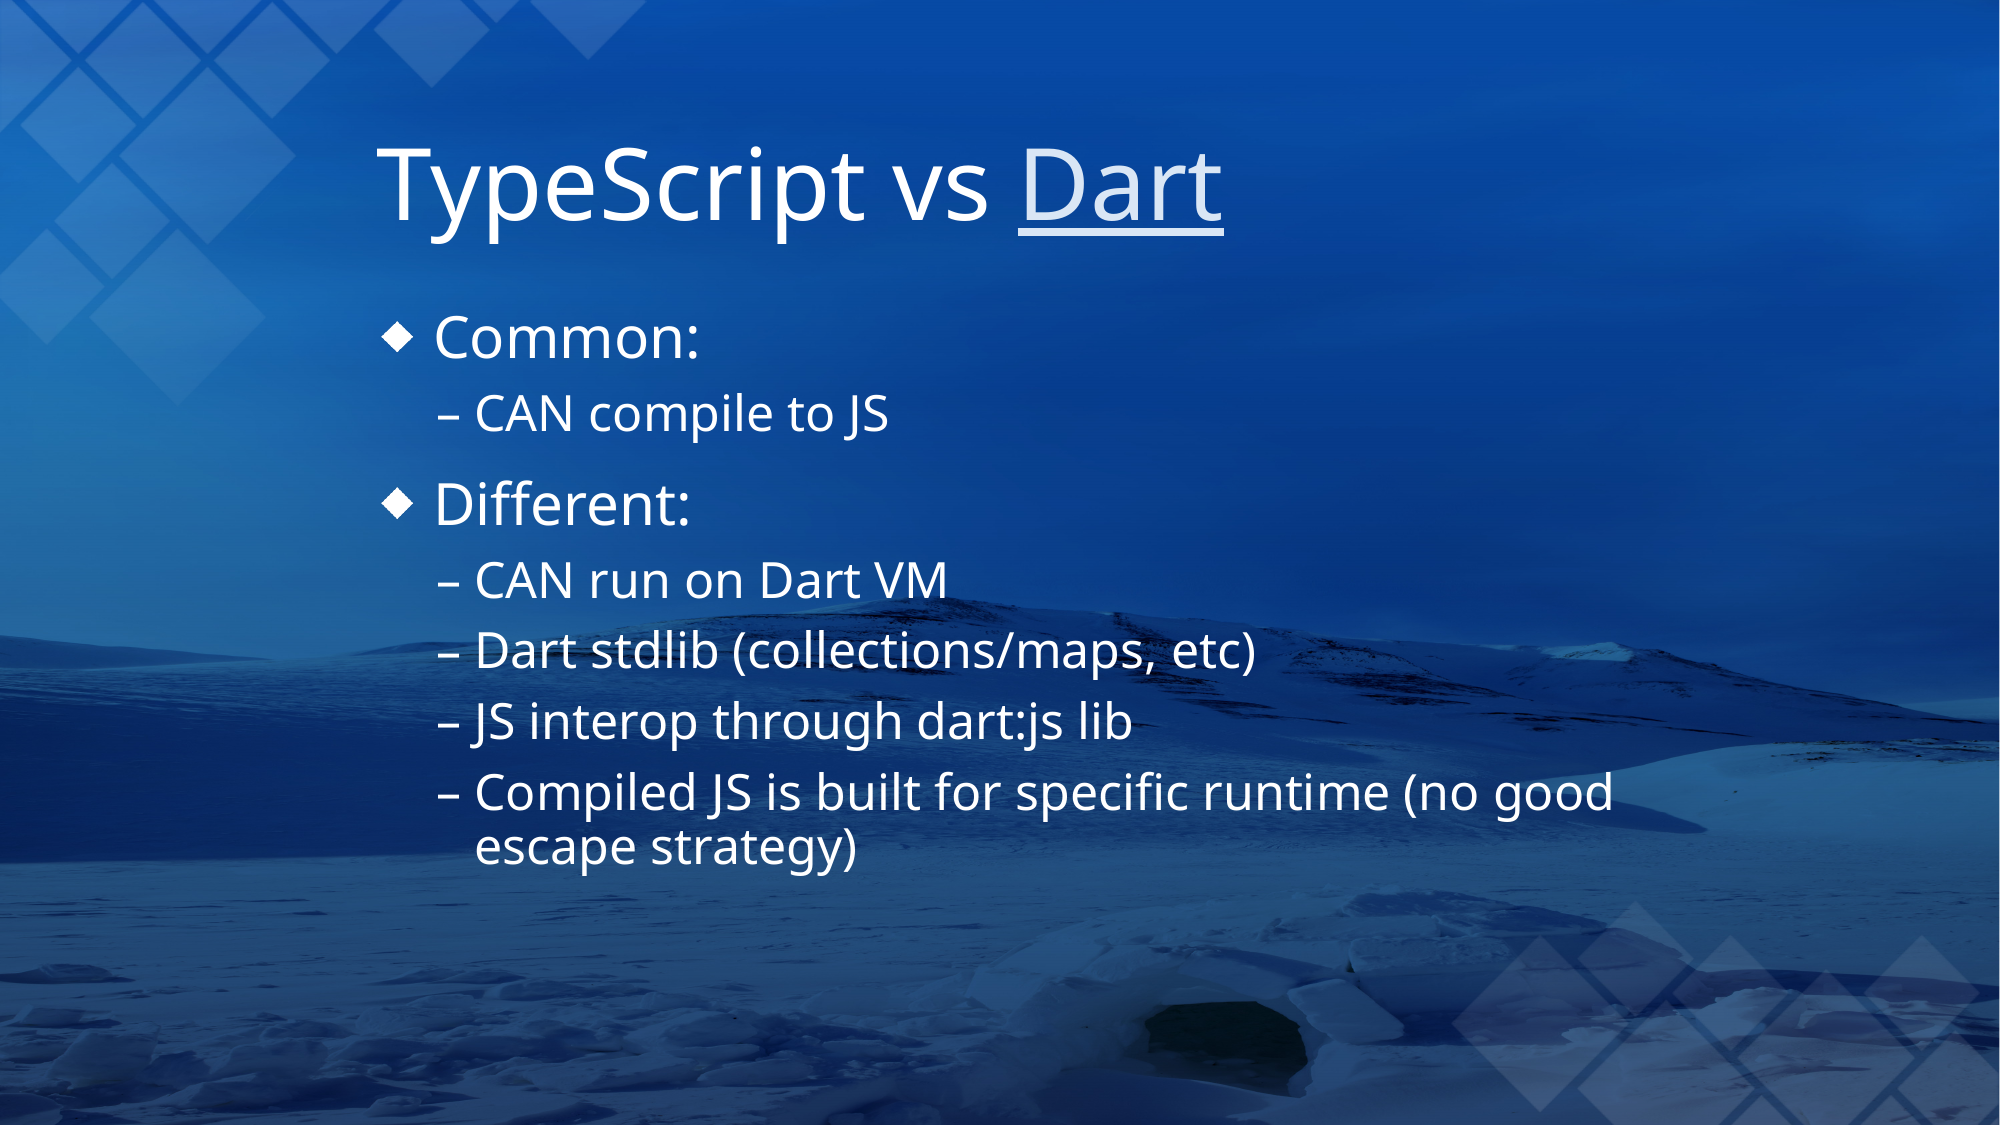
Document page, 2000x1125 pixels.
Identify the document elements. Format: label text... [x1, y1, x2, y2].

picture [0, 0, 2000, 1125]
title TypeScript vs Dart [361, 62, 1685, 250]
list Common: CAN compile to JS Different: CAN run on Dart VM Dart stdlib (collections/maps, etc) JS interop through dart:js lib Compiled JS is built for specific runtime (no good escape strategy) [361, 301, 1685, 1014]
